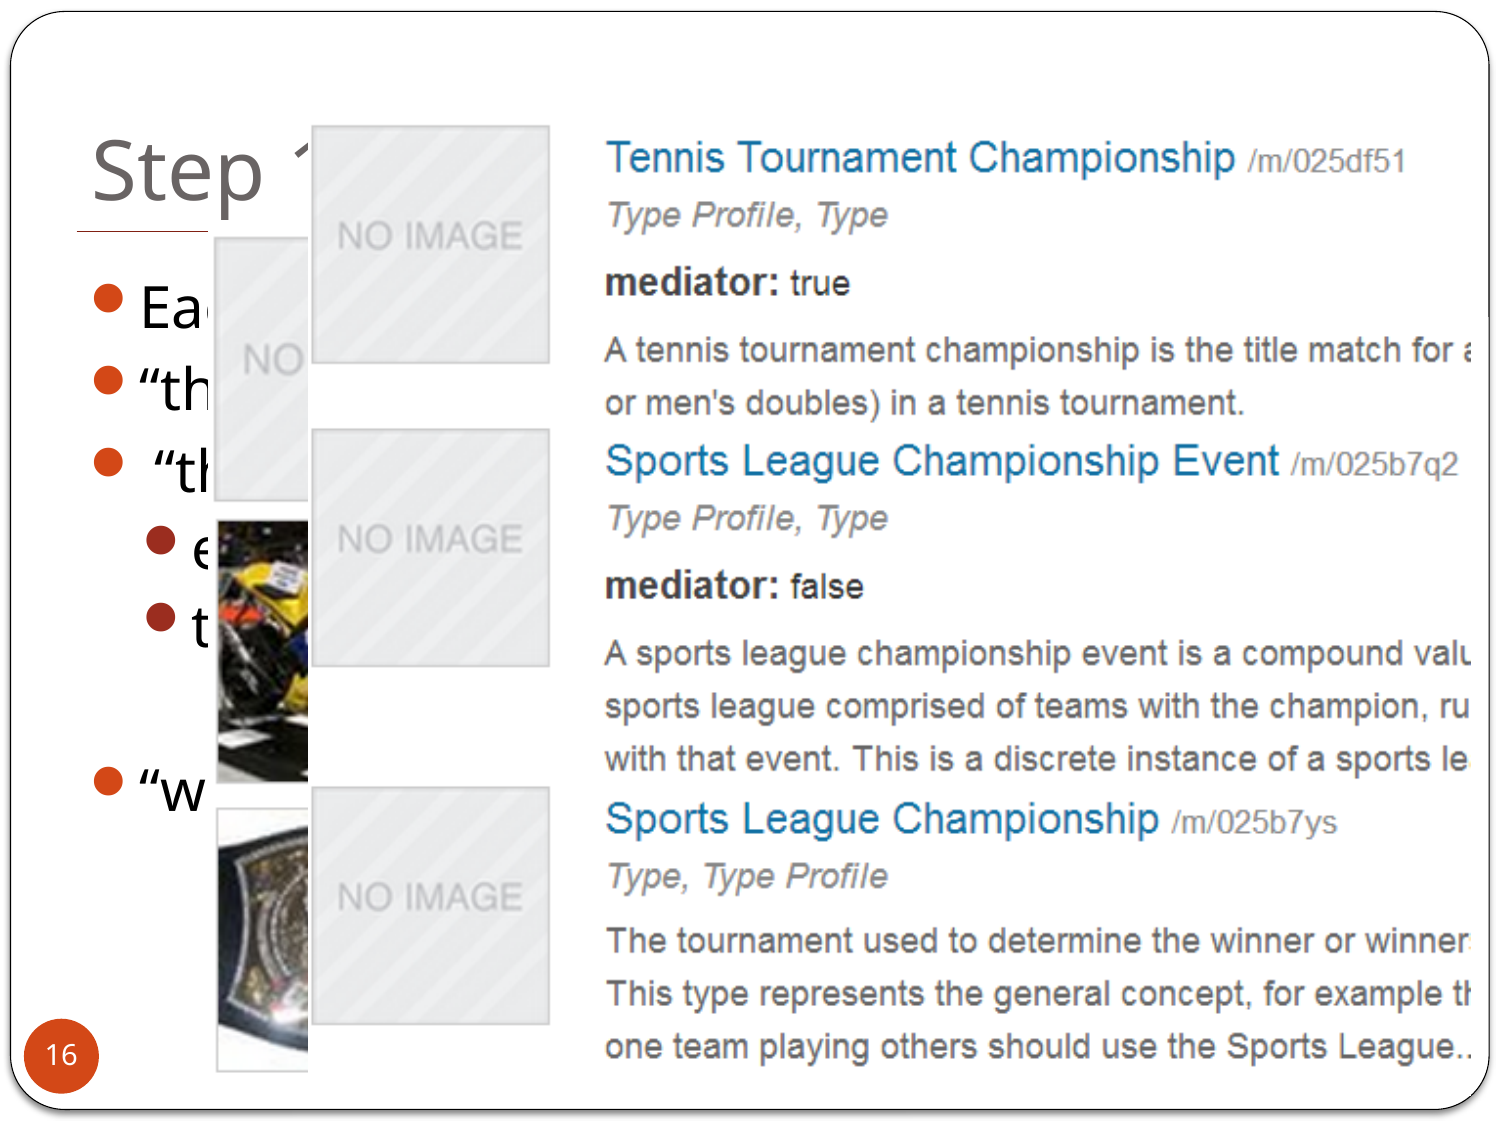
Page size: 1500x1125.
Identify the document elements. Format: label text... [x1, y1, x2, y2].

title Step 1: Argument Recognition [76, 45, 1425, 233]
picture [208, 112, 1471, 1096]
slide_number 16 [23, 1018, 99, 1094]
list Each text shall be either an entity, or a type. “the knicks”: New_York_Knicks … “the championship”: entity: Football_League_Championship … type: Sports_League_Championship_Event … “what year”: datetime, year … [75, 262, 202, 1059]
